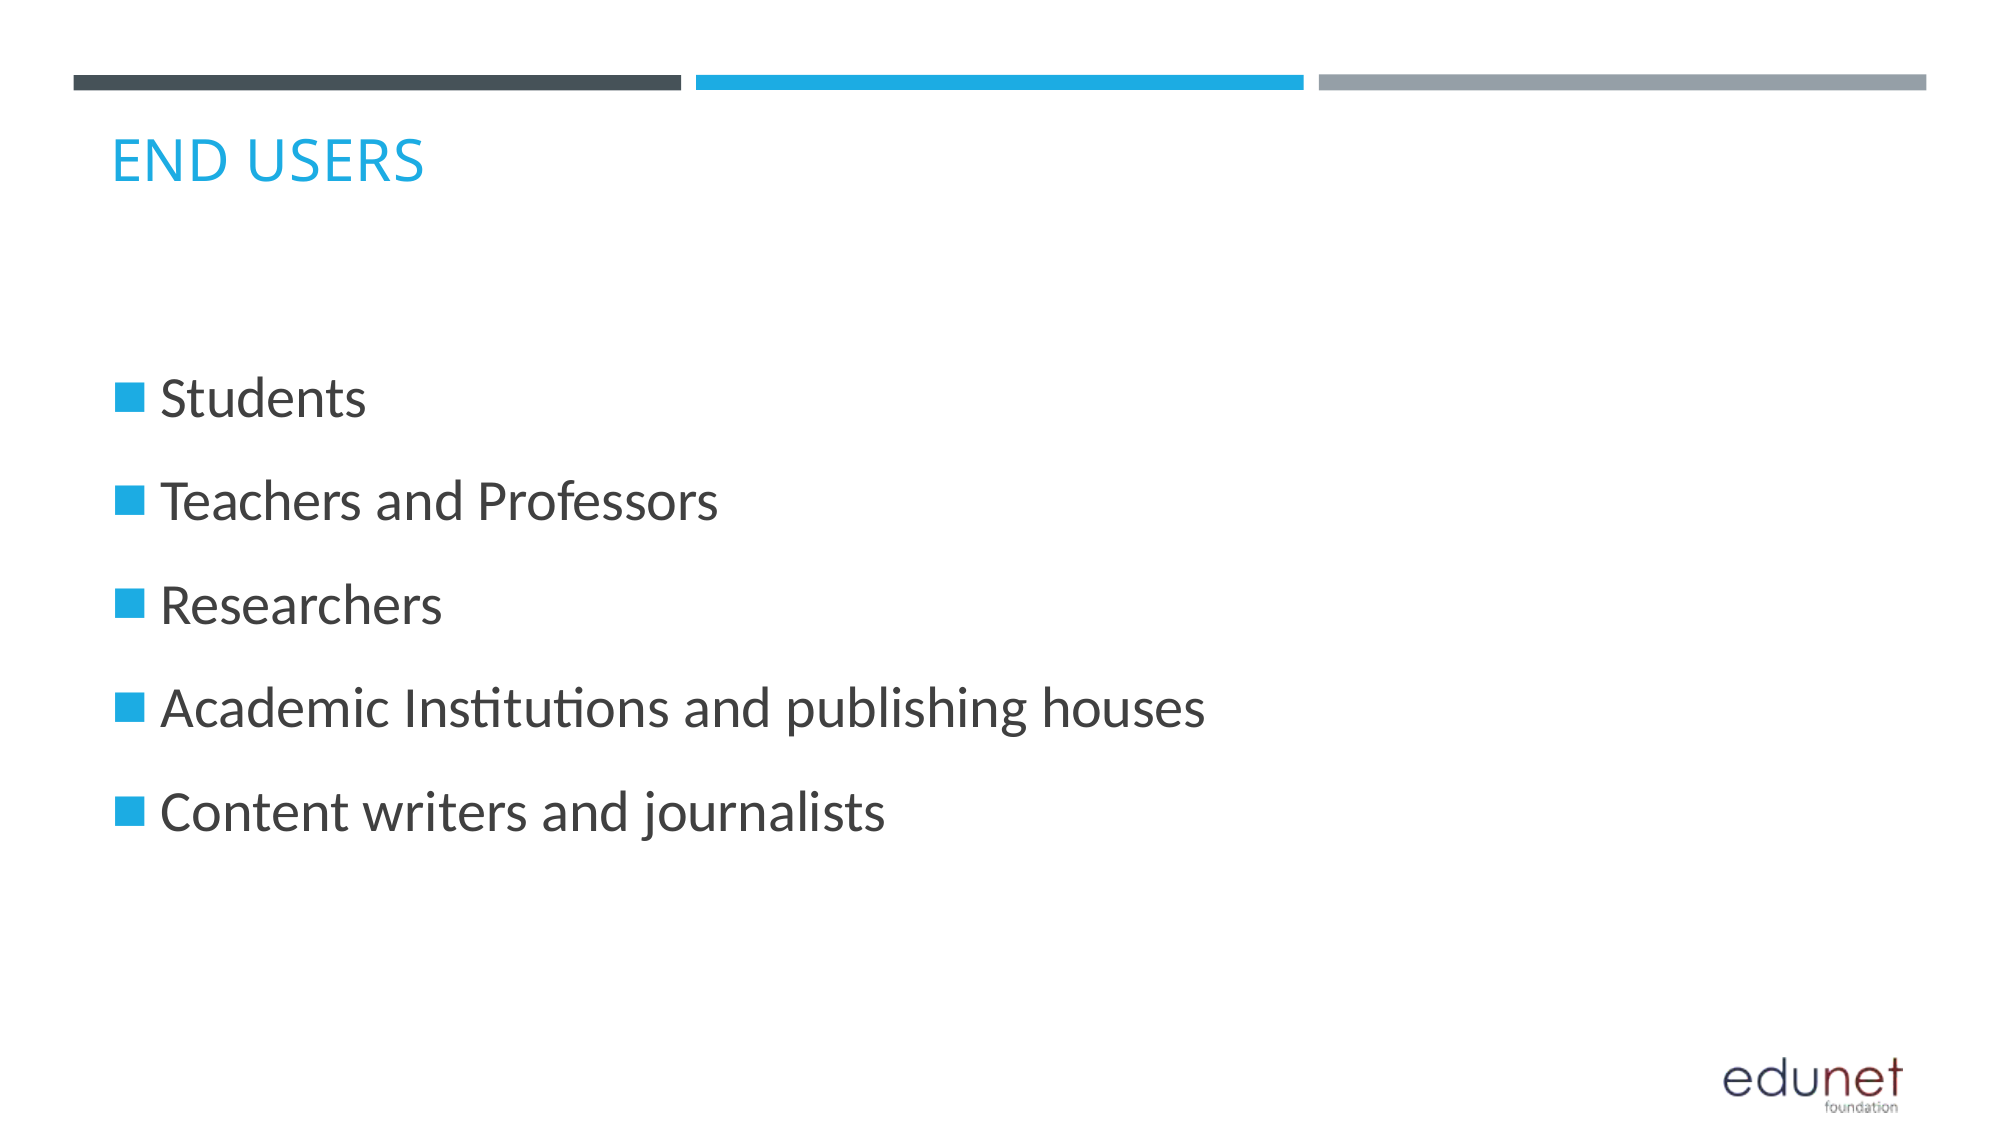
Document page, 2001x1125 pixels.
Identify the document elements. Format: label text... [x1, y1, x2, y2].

text_box END USERS Students Teachers and Professors Researchers Academic Institutions and publishing houses Content writers and journalists [108, 120, 1214, 843]
picture [1723, 1057, 1903, 1113]
